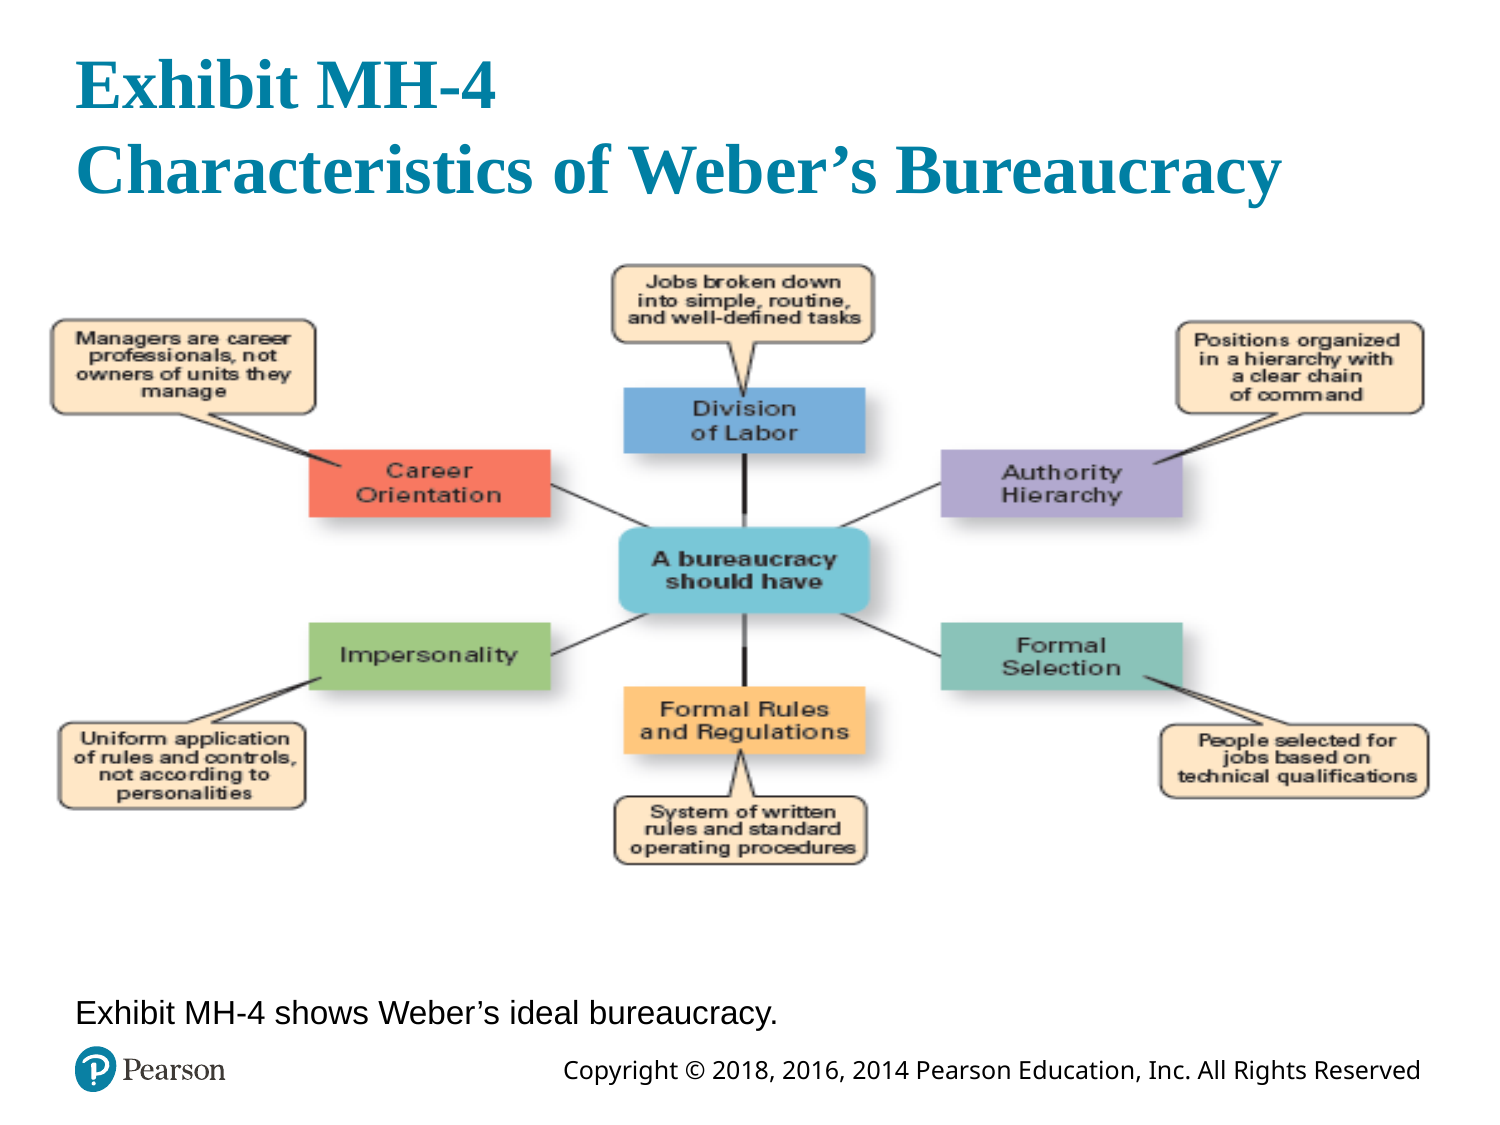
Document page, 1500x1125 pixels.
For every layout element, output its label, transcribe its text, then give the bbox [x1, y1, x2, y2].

title Exhibit MH-4 Characteristics of Weber’s Bureaucracy [75, 37, 1425, 213]
list Exhibit MH-4 shows Weber’s ideal bureaucracy. [75, 897, 1425, 1031]
picture [0, 249, 1473, 888]
